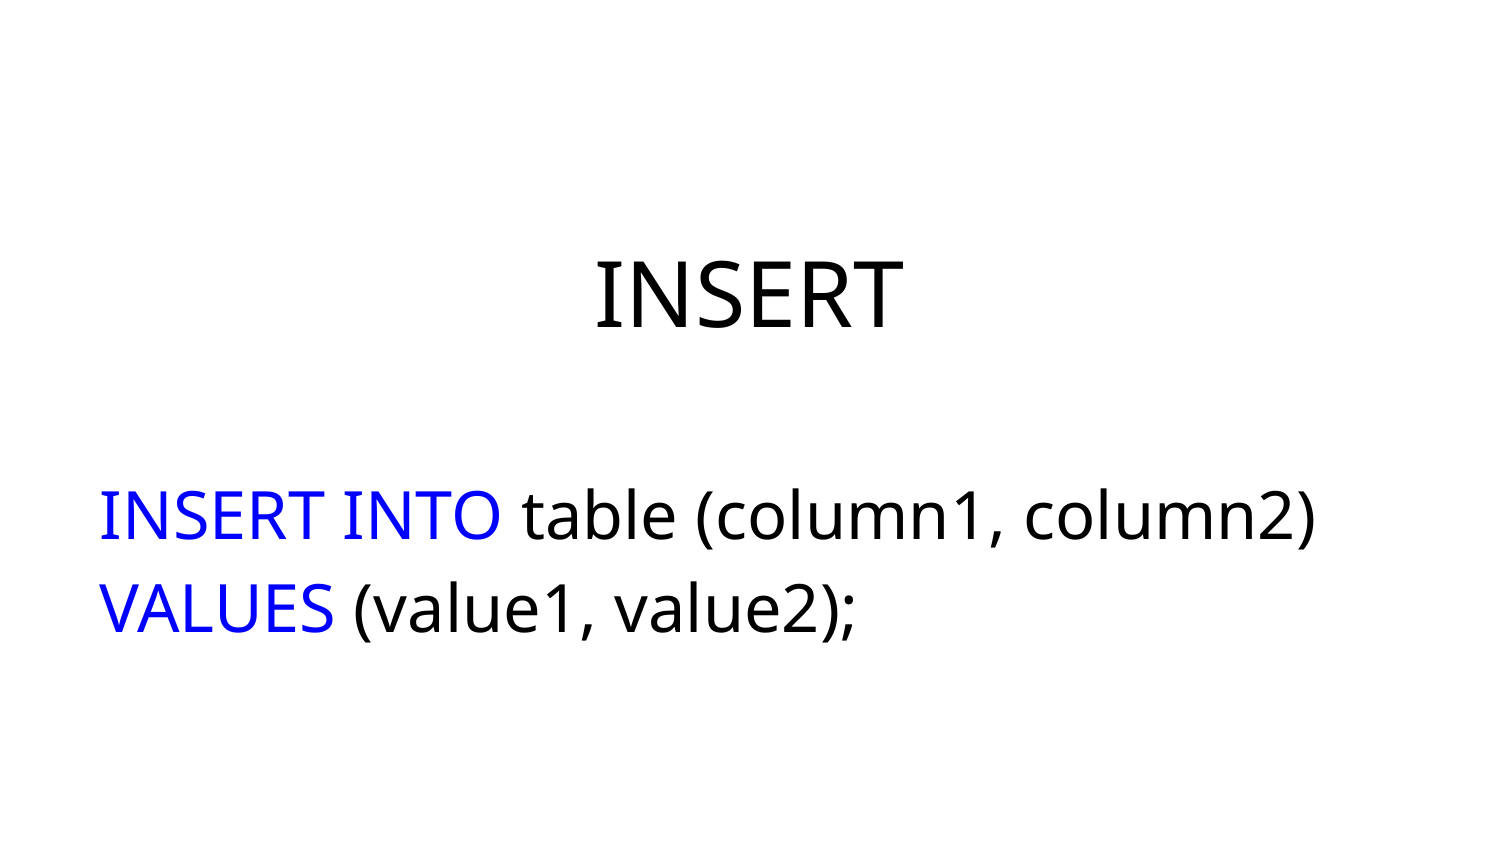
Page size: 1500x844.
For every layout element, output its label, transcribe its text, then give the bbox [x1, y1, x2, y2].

subtitle INSERT INTO table (column1, column2) VALUES (value1, value2); [51, 464, 1449, 836]
title INSERT [51, 122, 1449, 459]
